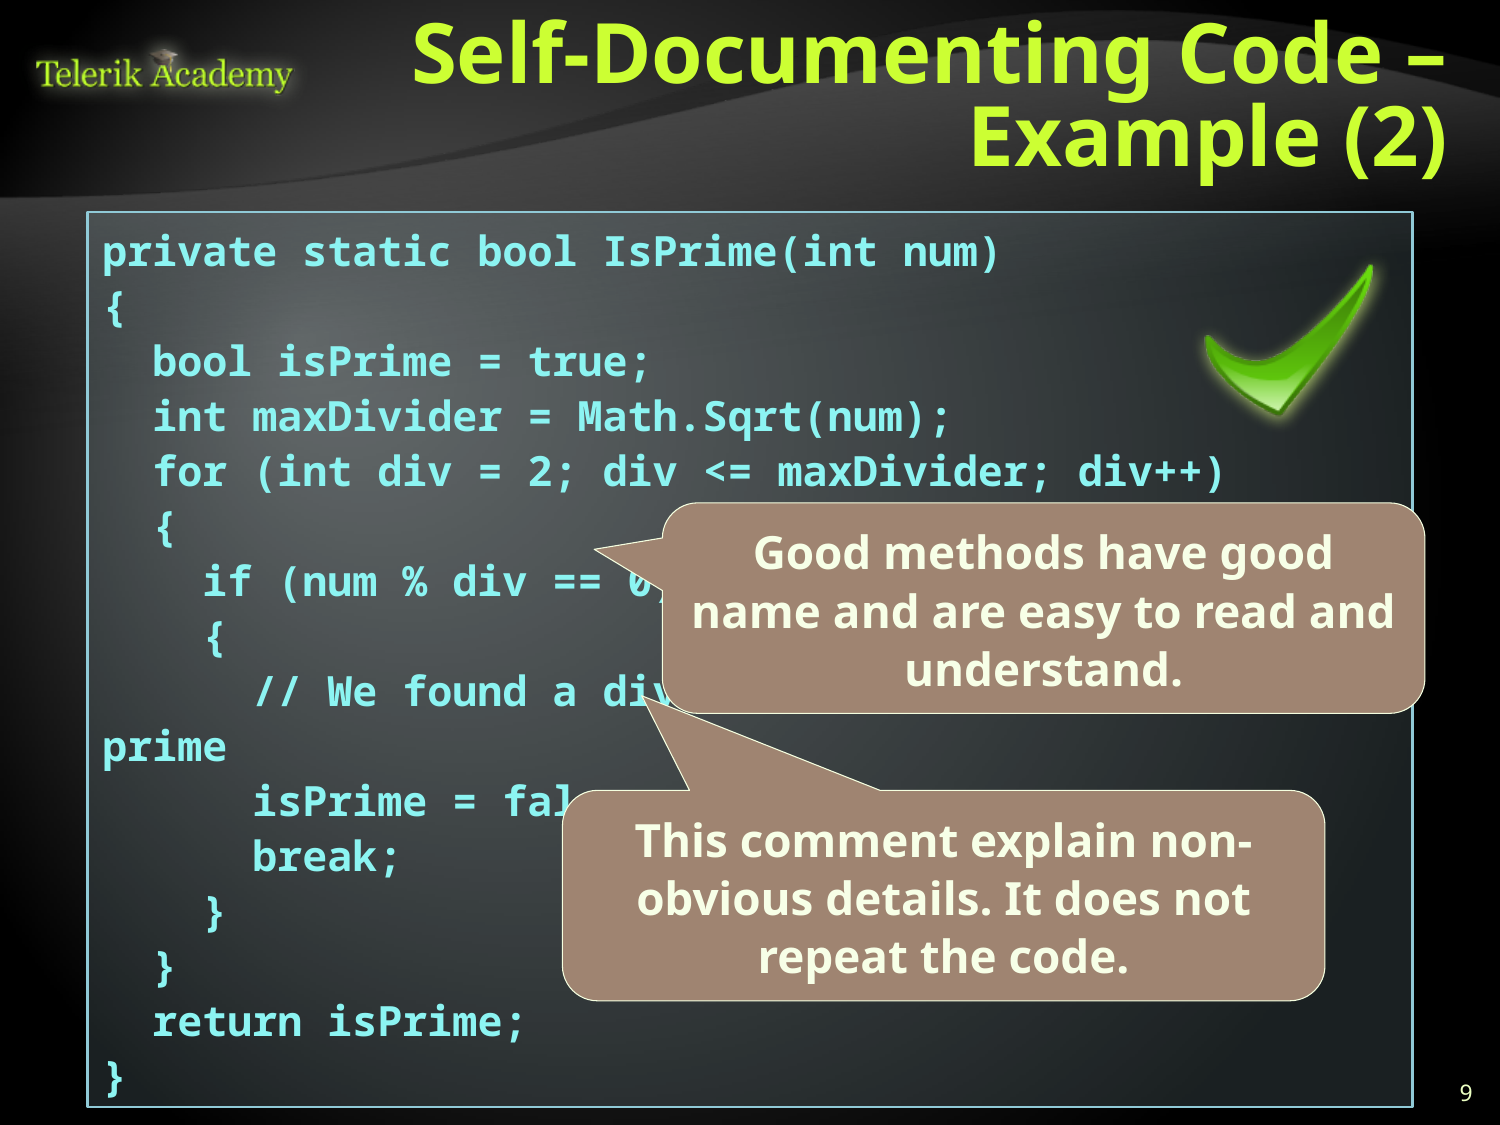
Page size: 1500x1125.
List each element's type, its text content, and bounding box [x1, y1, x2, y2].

slide_number 9 [1412, 1074, 1488, 1113]
text_box private static bool IsPrime(int num) { bool isPrime = true; int maxDivider = Math.Sqrt(num); for (int div = 2; div <= maxDivider; div++) { if (num % div == 0) { // We found a divider -> the number is not prime isPrime = false; break; } } return isPrime; } [87, 212, 1413, 1107]
picture [0, 0, 1500, 1125]
text_box This comment explain non-obvious details. It does not repeat the code. [562, 695, 1325, 1001]
title Self-Documenting Code – Example (2) [300, 24, 1463, 175]
text_box Good methods have good name and are easy to read and understand. [594, 502, 1425, 714]
